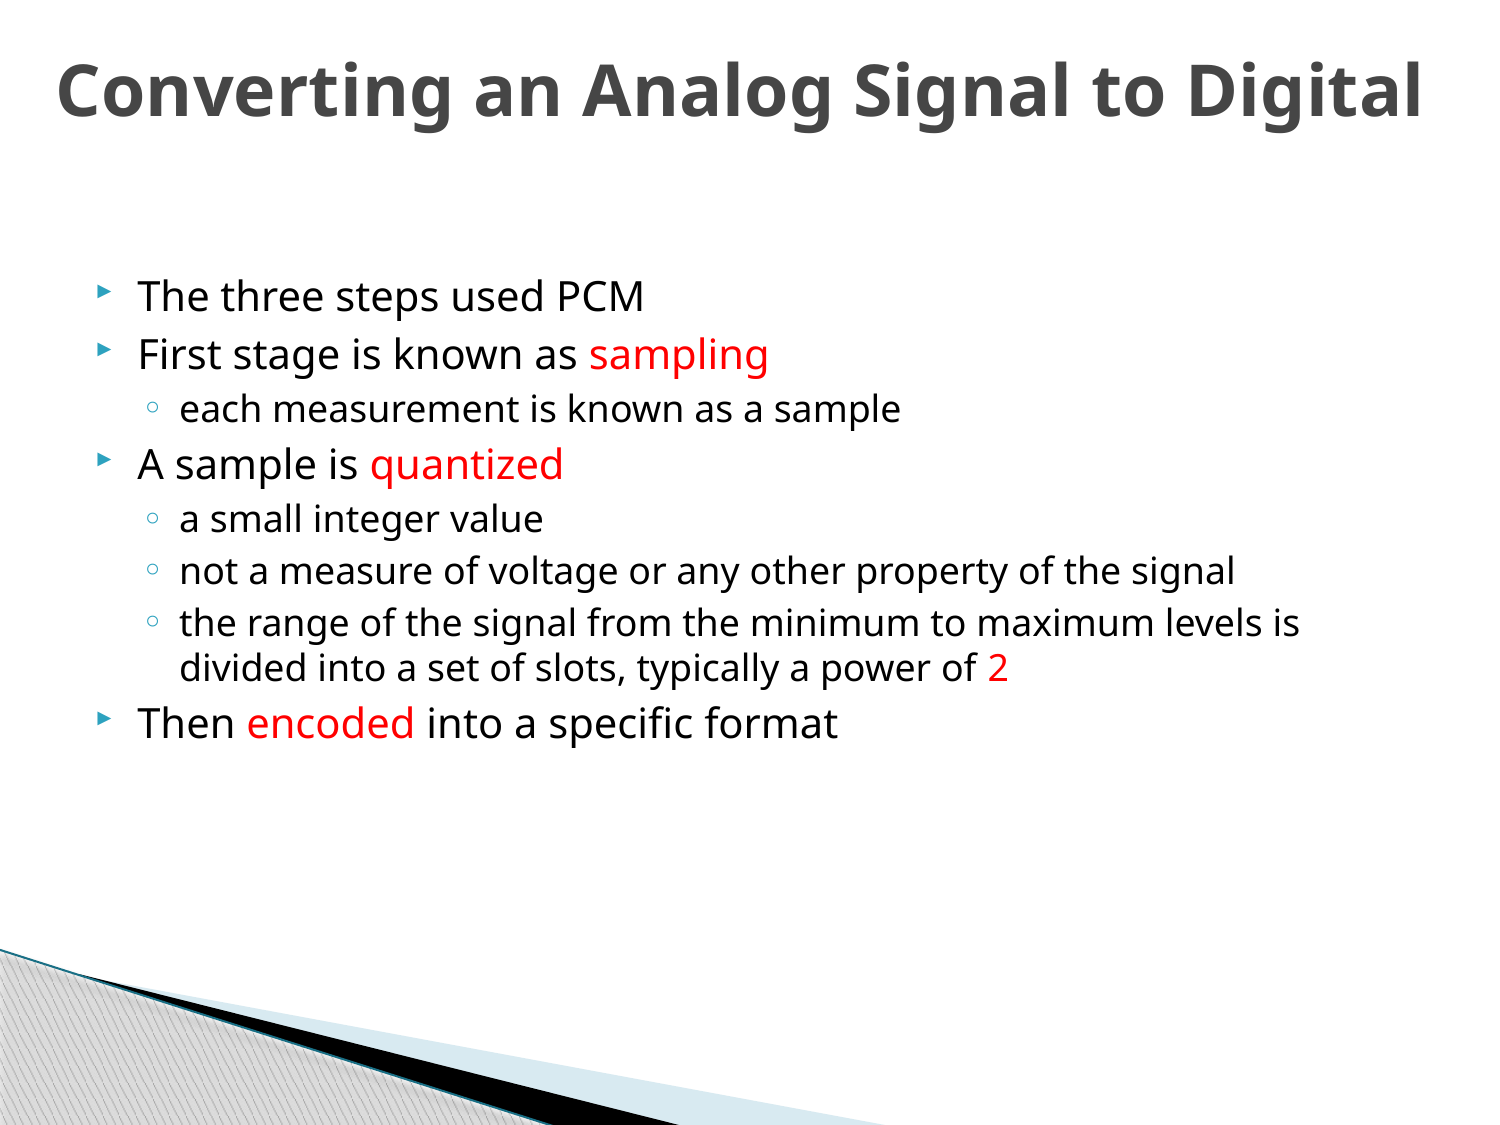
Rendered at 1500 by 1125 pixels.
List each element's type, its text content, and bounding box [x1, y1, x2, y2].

title Converting an Analog Signal to Digital [37, 37, 1463, 225]
list The three steps used PCM First stage is known as sampling each measurement is known as a sample A sample is quantized a small integer value not a measure of voltage or any other property of the signal the range of the signal from the minimum to maximum levels is divided into a set of slots, typically a power of 2 Then encoded into a specific format [62, 262, 1413, 955]
